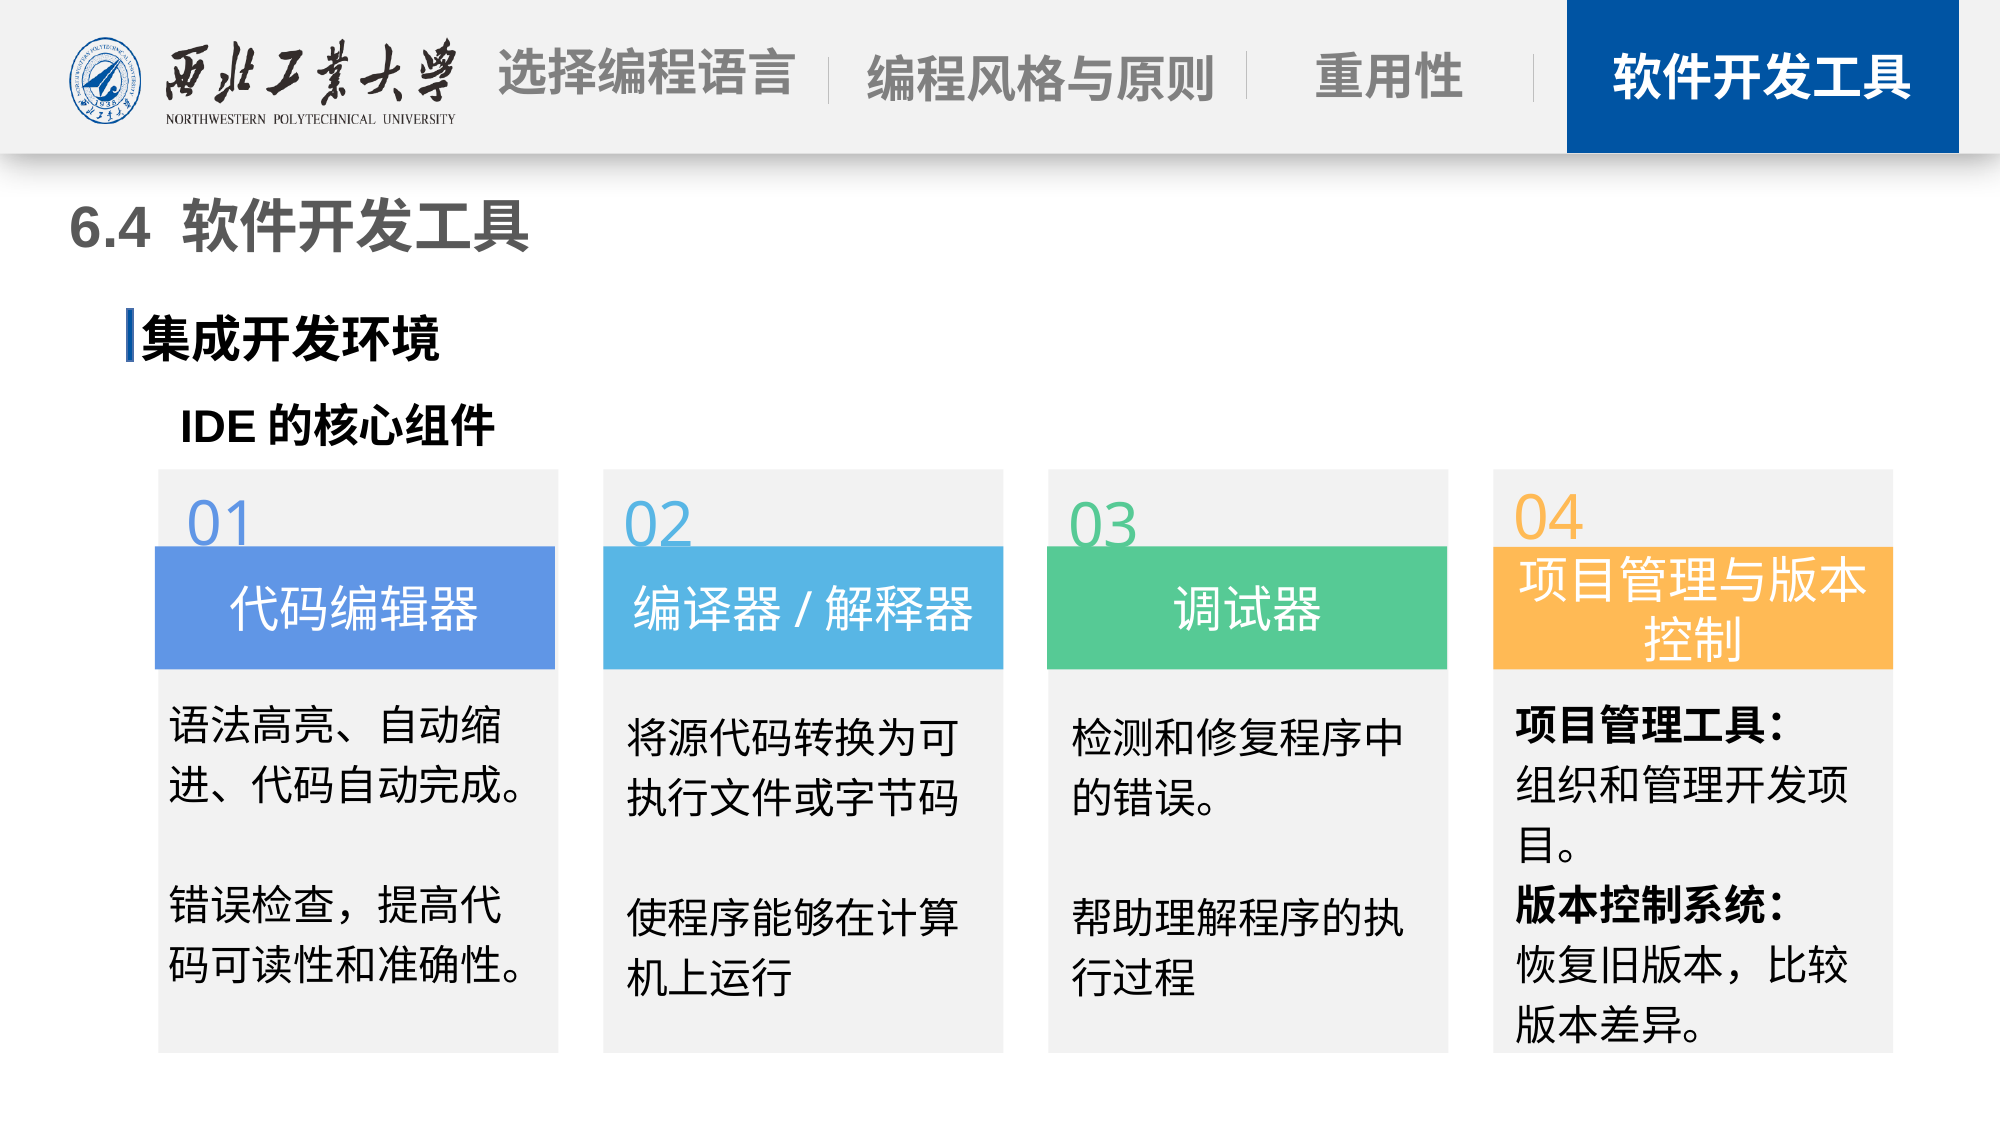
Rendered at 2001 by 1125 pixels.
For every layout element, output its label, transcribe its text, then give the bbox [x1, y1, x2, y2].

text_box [126, 300, 959, 376]
text_box 项目管理工具： 组织和管理开发项目。 版本控制系统： 恢复旧版本，比较版本差异。 [1495, 678, 1896, 880]
text_box [157, 468, 559, 545]
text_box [0, 0, 2000, 154]
text_box 6.4 软件开发工具 [69, 185, 566, 268]
text_box [157, 568, 559, 1054]
text_box [1047, 468, 1449, 545]
text_box [602, 670, 1004, 1054]
text_box 01 [166, 472, 567, 568]
text_box 02 [603, 474, 1004, 570]
text_box 项目管理与版本控制 [1492, 546, 1894, 670]
text_box 编译器/解释器 [602, 545, 1004, 670]
text_box [1492, 670, 1894, 1054]
text_box IDE的核心组件 [121, 371, 860, 459]
text_box 调试器 [1046, 545, 1448, 670]
text_box 语法高亮、自动缩进、代码自动完成。 错误检查，提高代码可读性和准确性。 [148, 678, 549, 880]
text_box 将源代码转换为可执行文件或字节码 使程序能够在计算机上运行 [605, 691, 1006, 893]
text_box [1047, 570, 1449, 1054]
text_box 代码编辑器 [154, 545, 556, 670]
text_box 03 [1048, 474, 1449, 570]
text_box 检测和修复程序中的错误。 帮助理解程序的执行过程 [1050, 691, 1451, 893]
text_box [602, 468, 1004, 545]
text_box 04 [1493, 466, 1894, 562]
